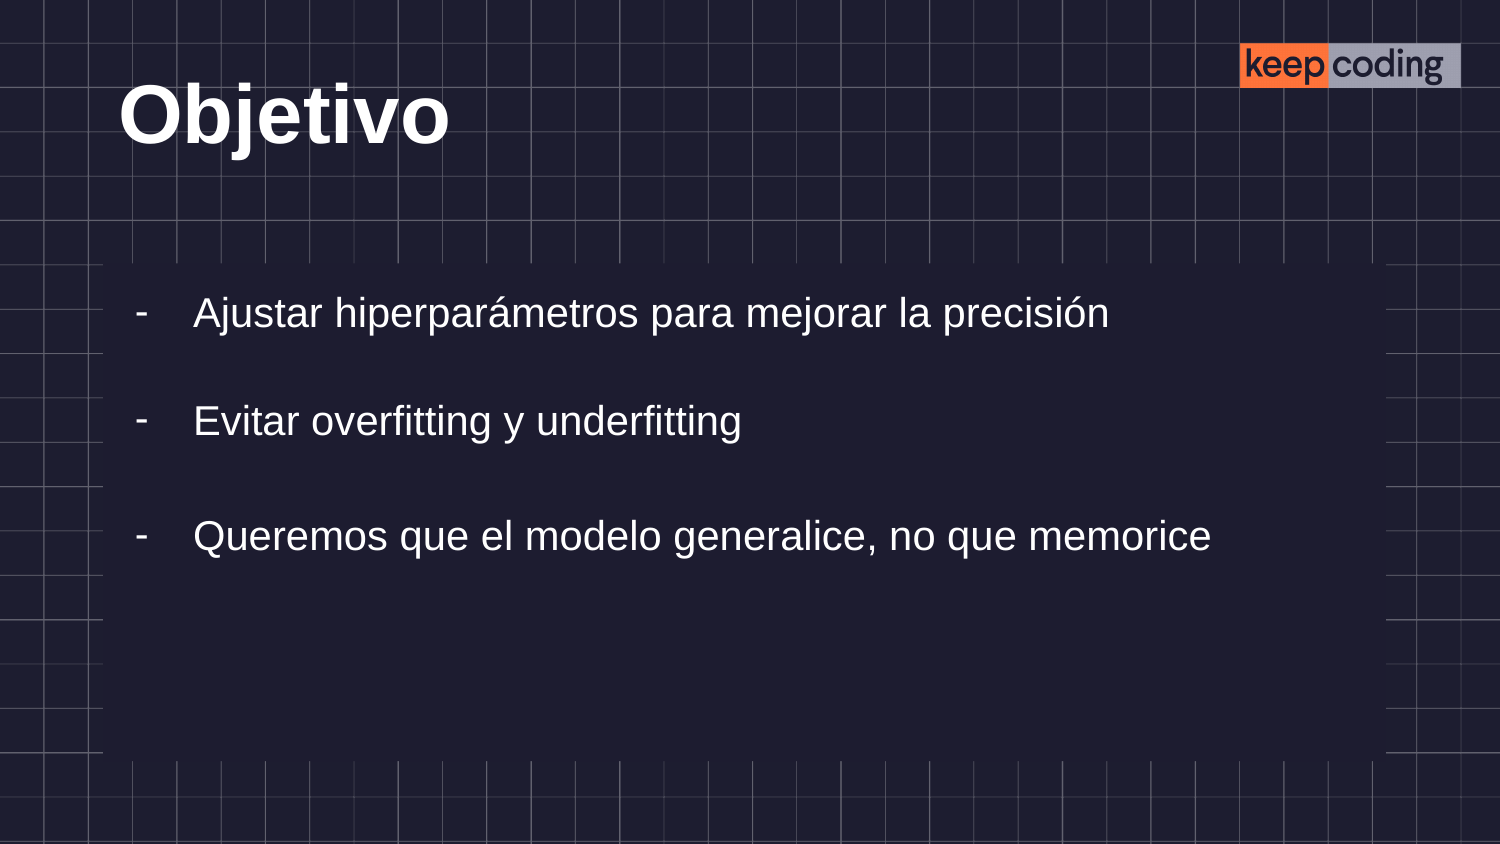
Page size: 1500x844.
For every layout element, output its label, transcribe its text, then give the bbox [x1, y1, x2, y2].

list Ajustar hiperparámetros para mejorar la precisión Evitar overfitting y underfitting Queremos que el modelo generalice, no que memorice [103, 263, 1386, 762]
title Objetivo [103, 45, 1225, 209]
picture [1240, 43, 1461, 88]
